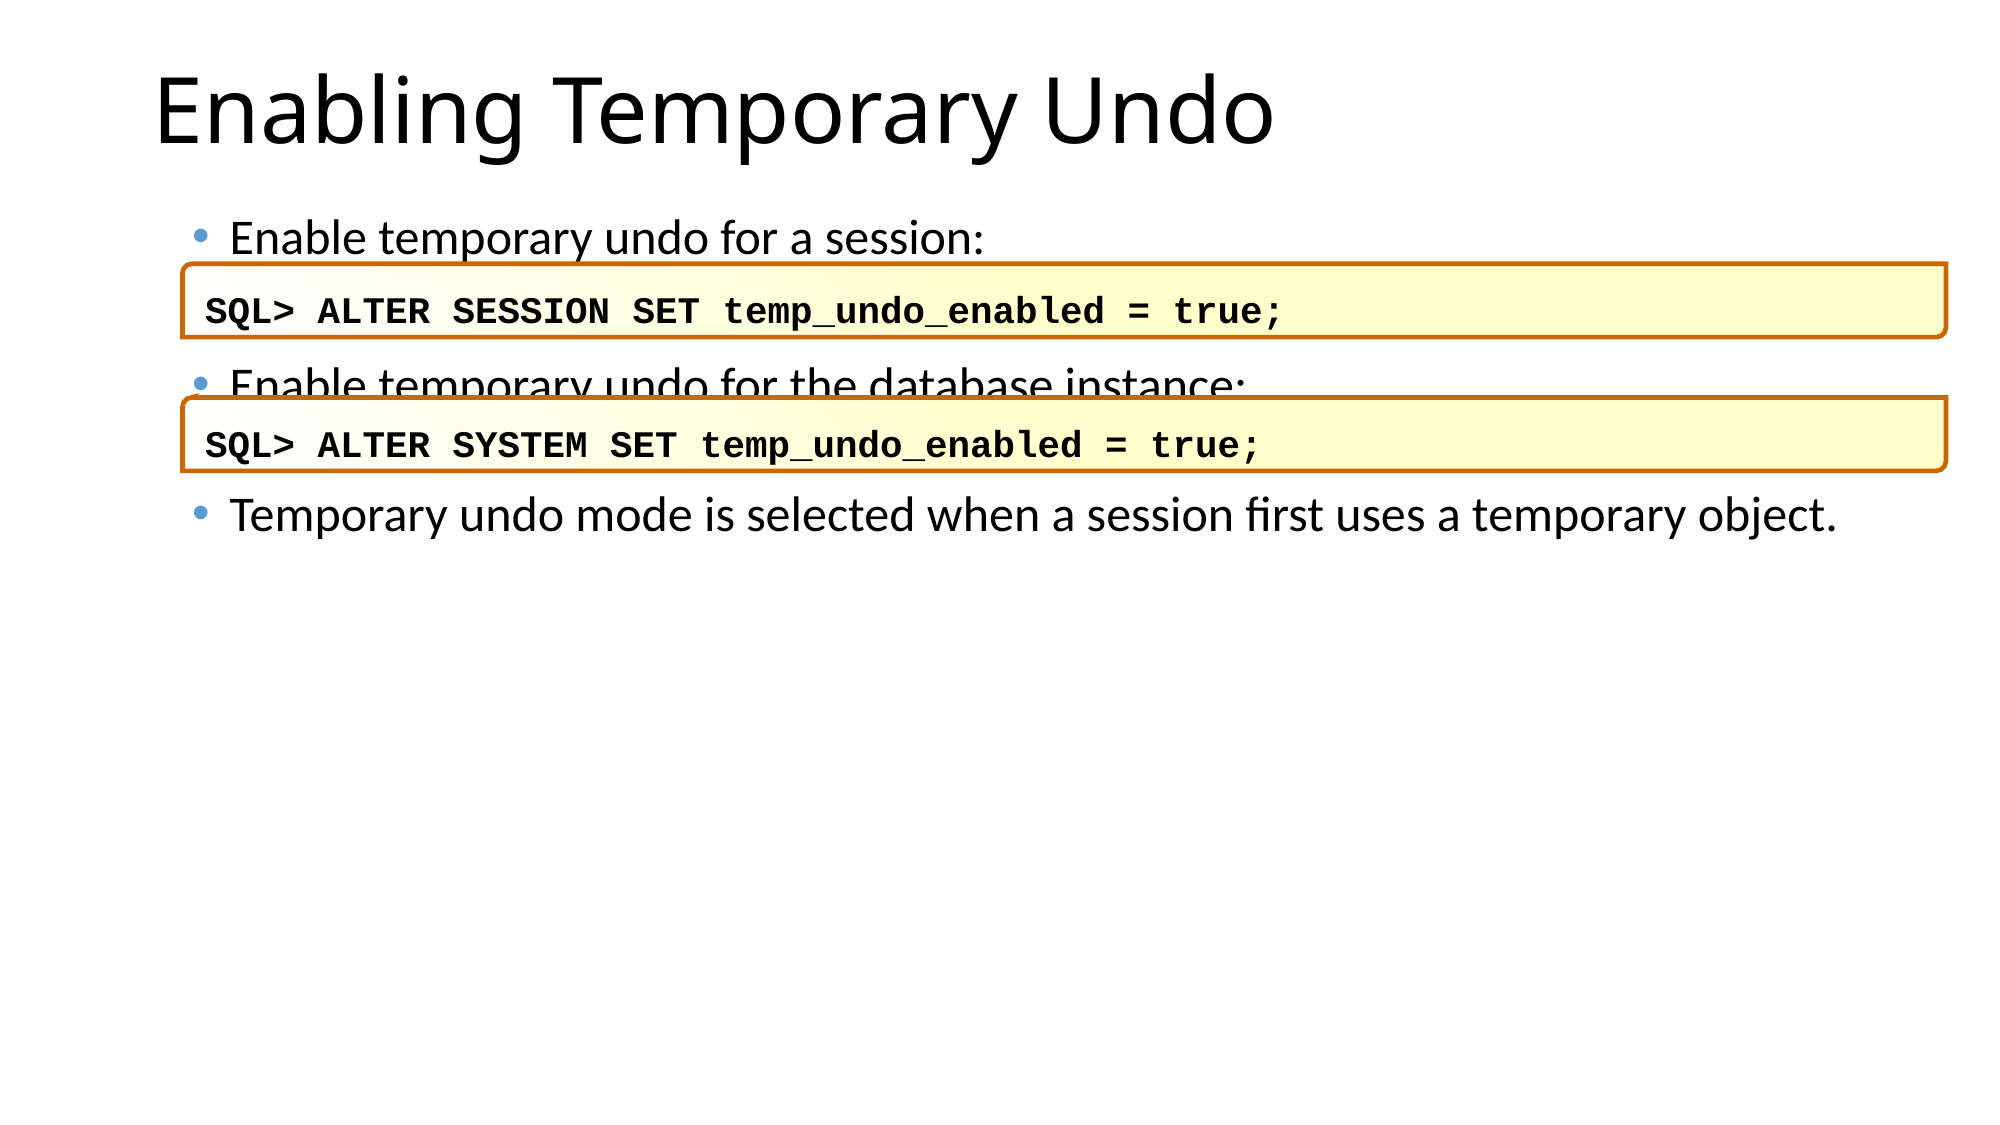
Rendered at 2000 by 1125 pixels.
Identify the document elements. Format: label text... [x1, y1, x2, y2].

text_box SQL> ALTER SESSION SET temp_undo_enabled = true; [182, 263, 1946, 338]
text_box SQL> ALTER SYSTEM SET temp_undo_enabled = true; [182, 397, 1946, 471]
list Enable temporary undo for a session: Enable temporary undo for the database instance: Temporary undo mode is selected when a session first uses a temporary object. [102, 203, 1898, 551]
title Enabling Temporary Undo [137, 59, 1862, 203]
